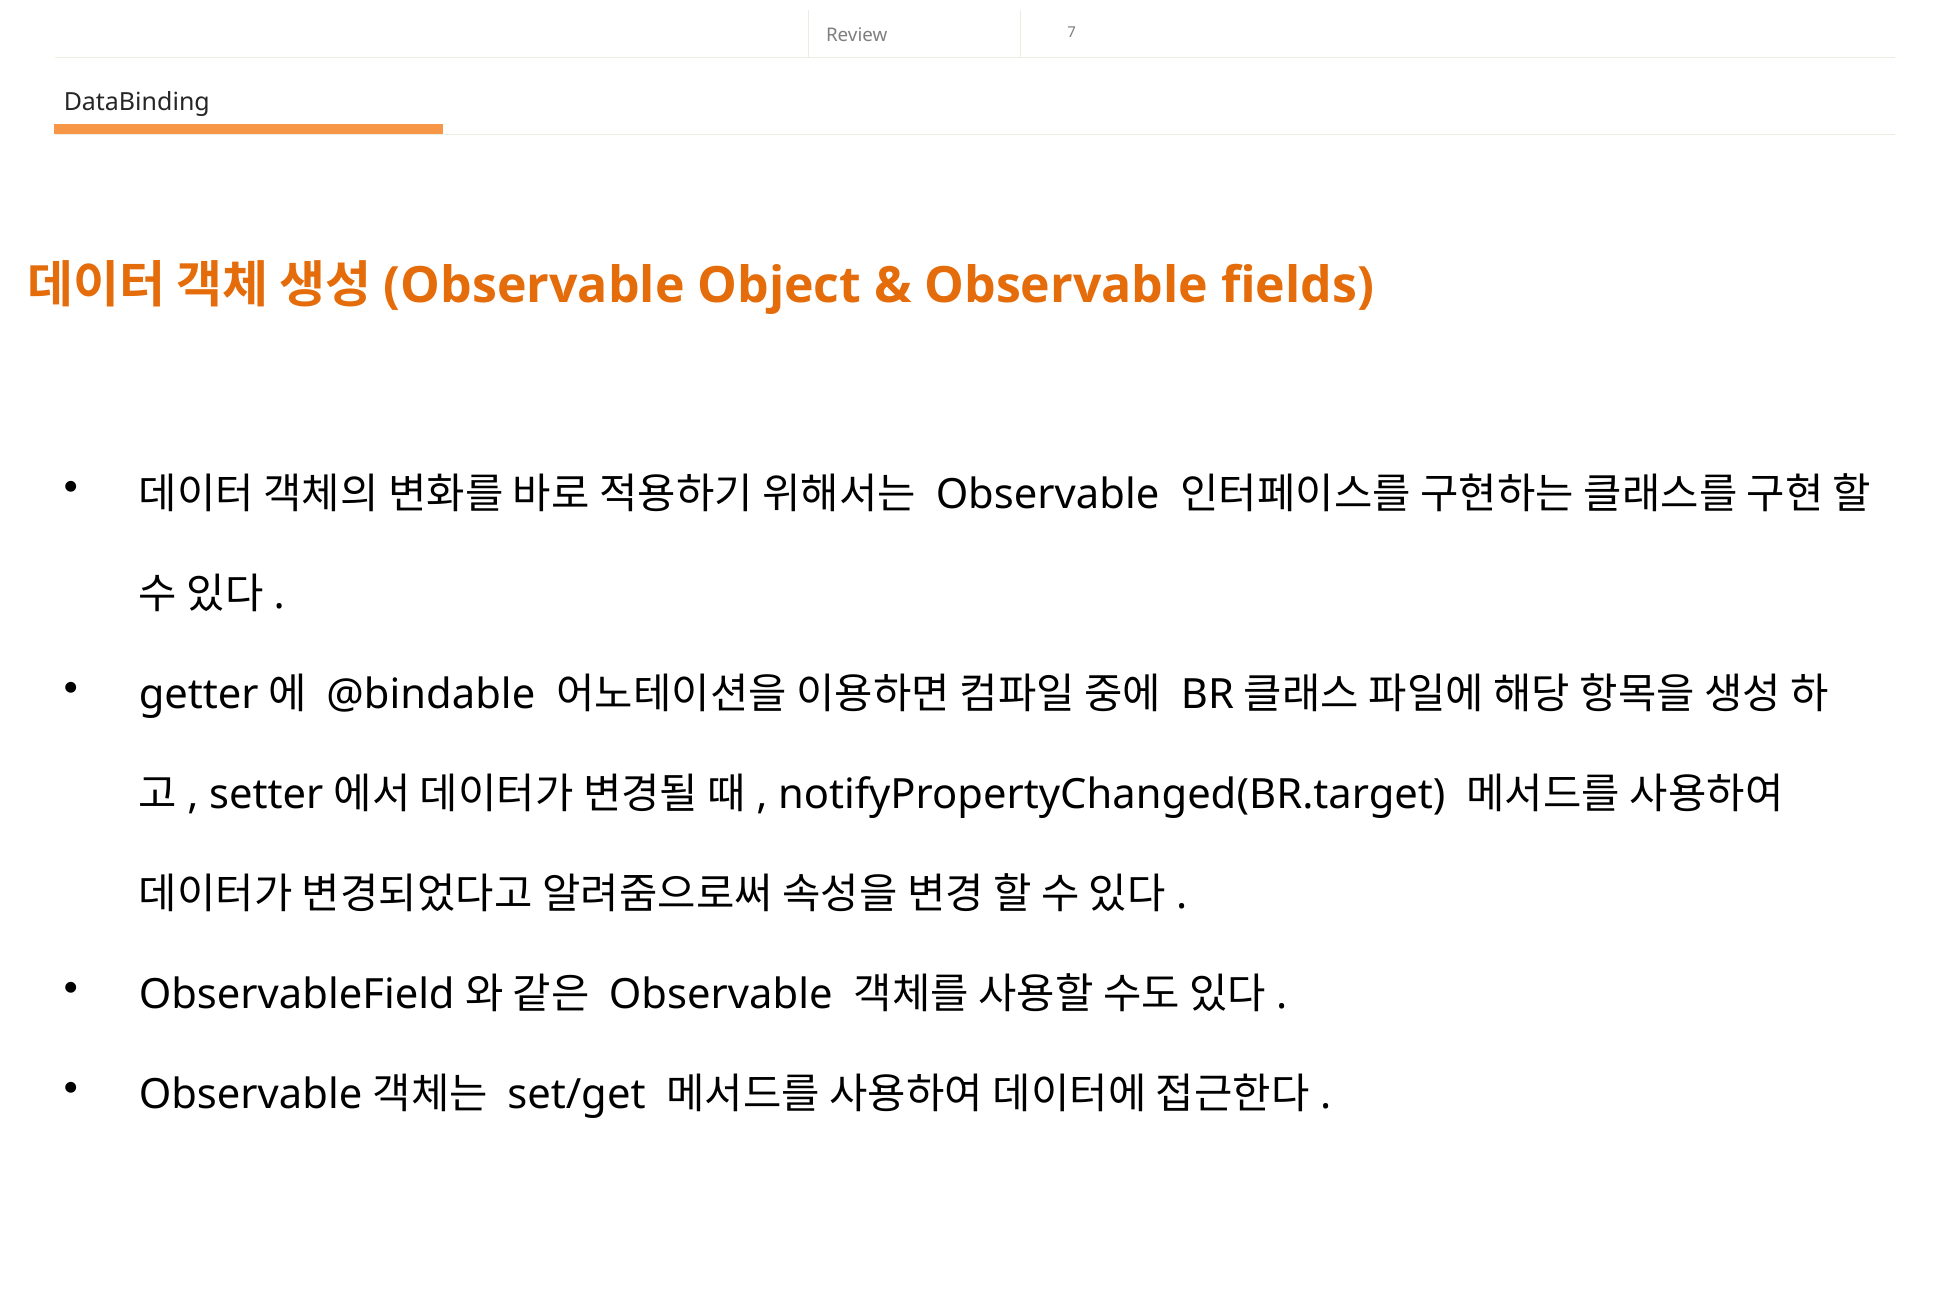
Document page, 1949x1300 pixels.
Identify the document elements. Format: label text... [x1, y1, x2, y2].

text_box 데이터 객체의 변화를 바로 적용하기 위해서는 Observable 인터페이스를 구현하는 클래스를 구현 할 수 있다. getter에 @bindable 어노테이션을 이용하면 컴파일 중에 BR클래스 파일에 해당 항목을 생성 하고, setter에서 데이터가 변경될 때, notifyPropertyChanged(BR.target) 메서드를 사용하여 데이터가 변경되었다고 알려줌으로써 속성을 변경 할 수 있다. ObservableField와 같은 Observable 객체를 사용할 수도 있다. Observable객체는 set/get 메서드를 사용하여 데이터에 접근한다. [48, 409, 1889, 1125]
text_box DataBinding [48, 75, 1727, 126]
text_box 데이터 객체 생성(Observable Object & Observable fields) [12, 245, 1390, 321]
